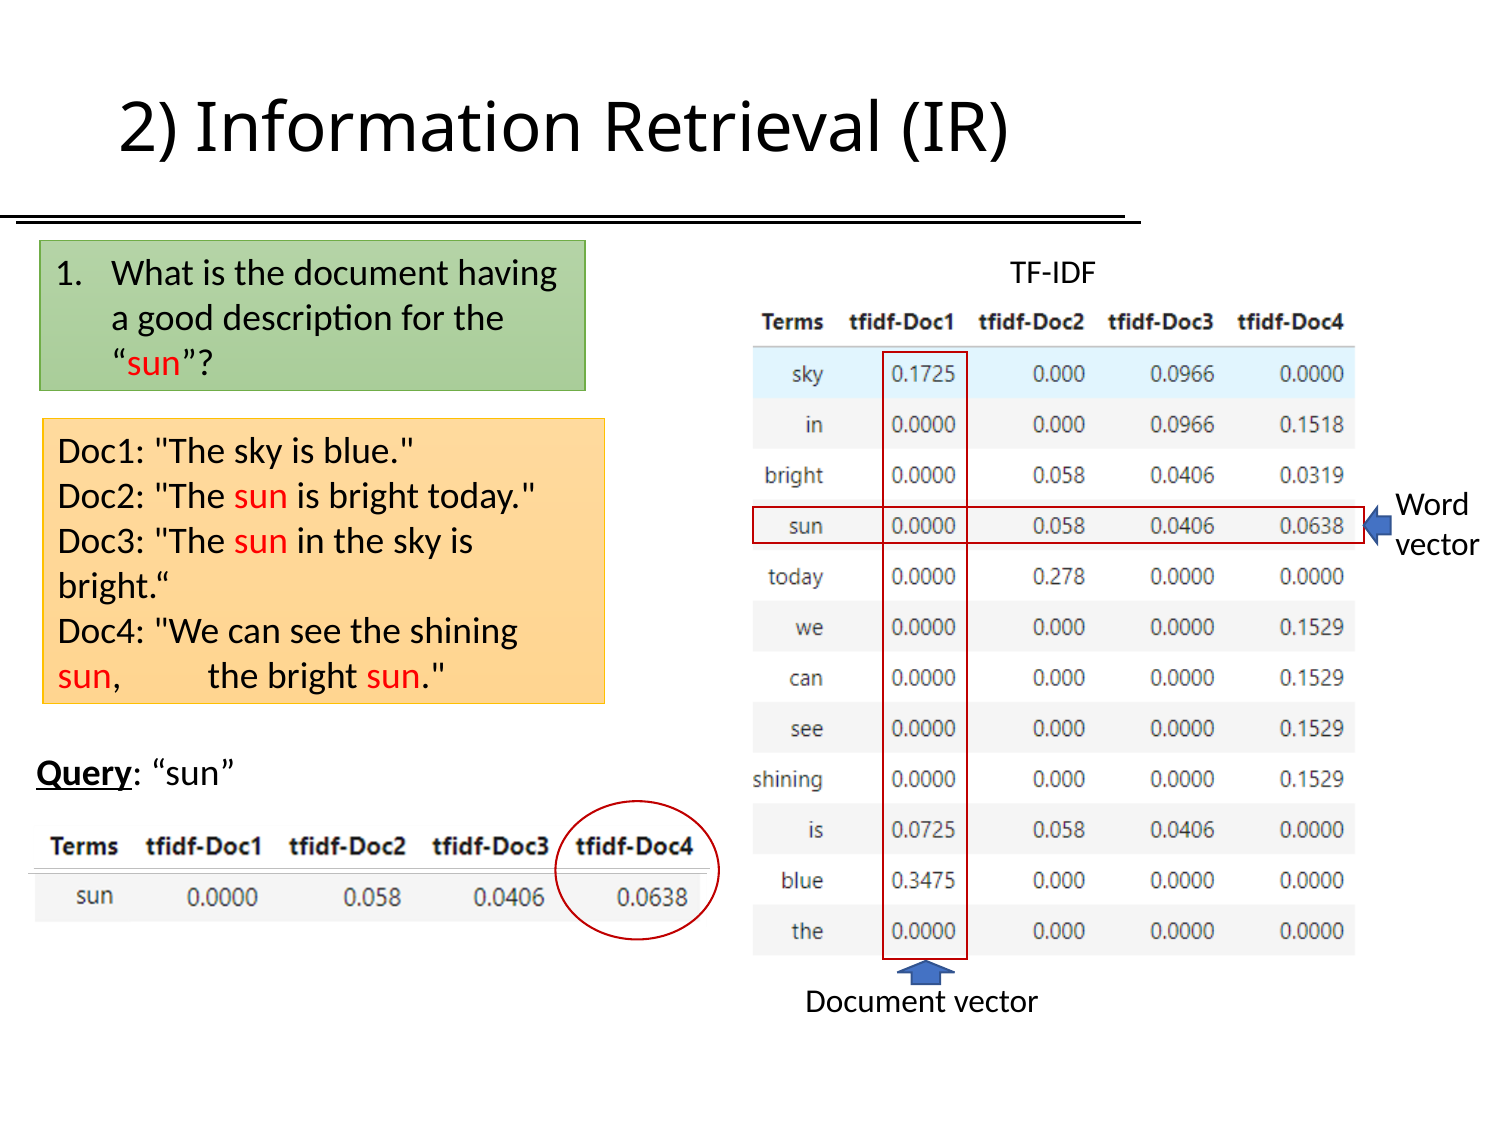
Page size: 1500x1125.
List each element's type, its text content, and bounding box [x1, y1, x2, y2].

text_box [710, 837, 720, 904]
title 2) Information Retrieval (IR) [103, 59, 1397, 199]
picture [28, 815, 710, 927]
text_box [752, 243, 1493, 1025]
text_box [588, 927, 686, 941]
text_box [586, 800, 689, 815]
text_box Doc1: "The sky is blue." Doc2: "The sun is bright today." Doc3: "The sun in the sky is bright.“ Doc4: "We can see the shining sun, the bright sun." [42, 418, 605, 704]
text_box What is the document having a good description for the “sun”? [39, 240, 586, 391]
text_box Query: “sun” [21, 740, 251, 801]
